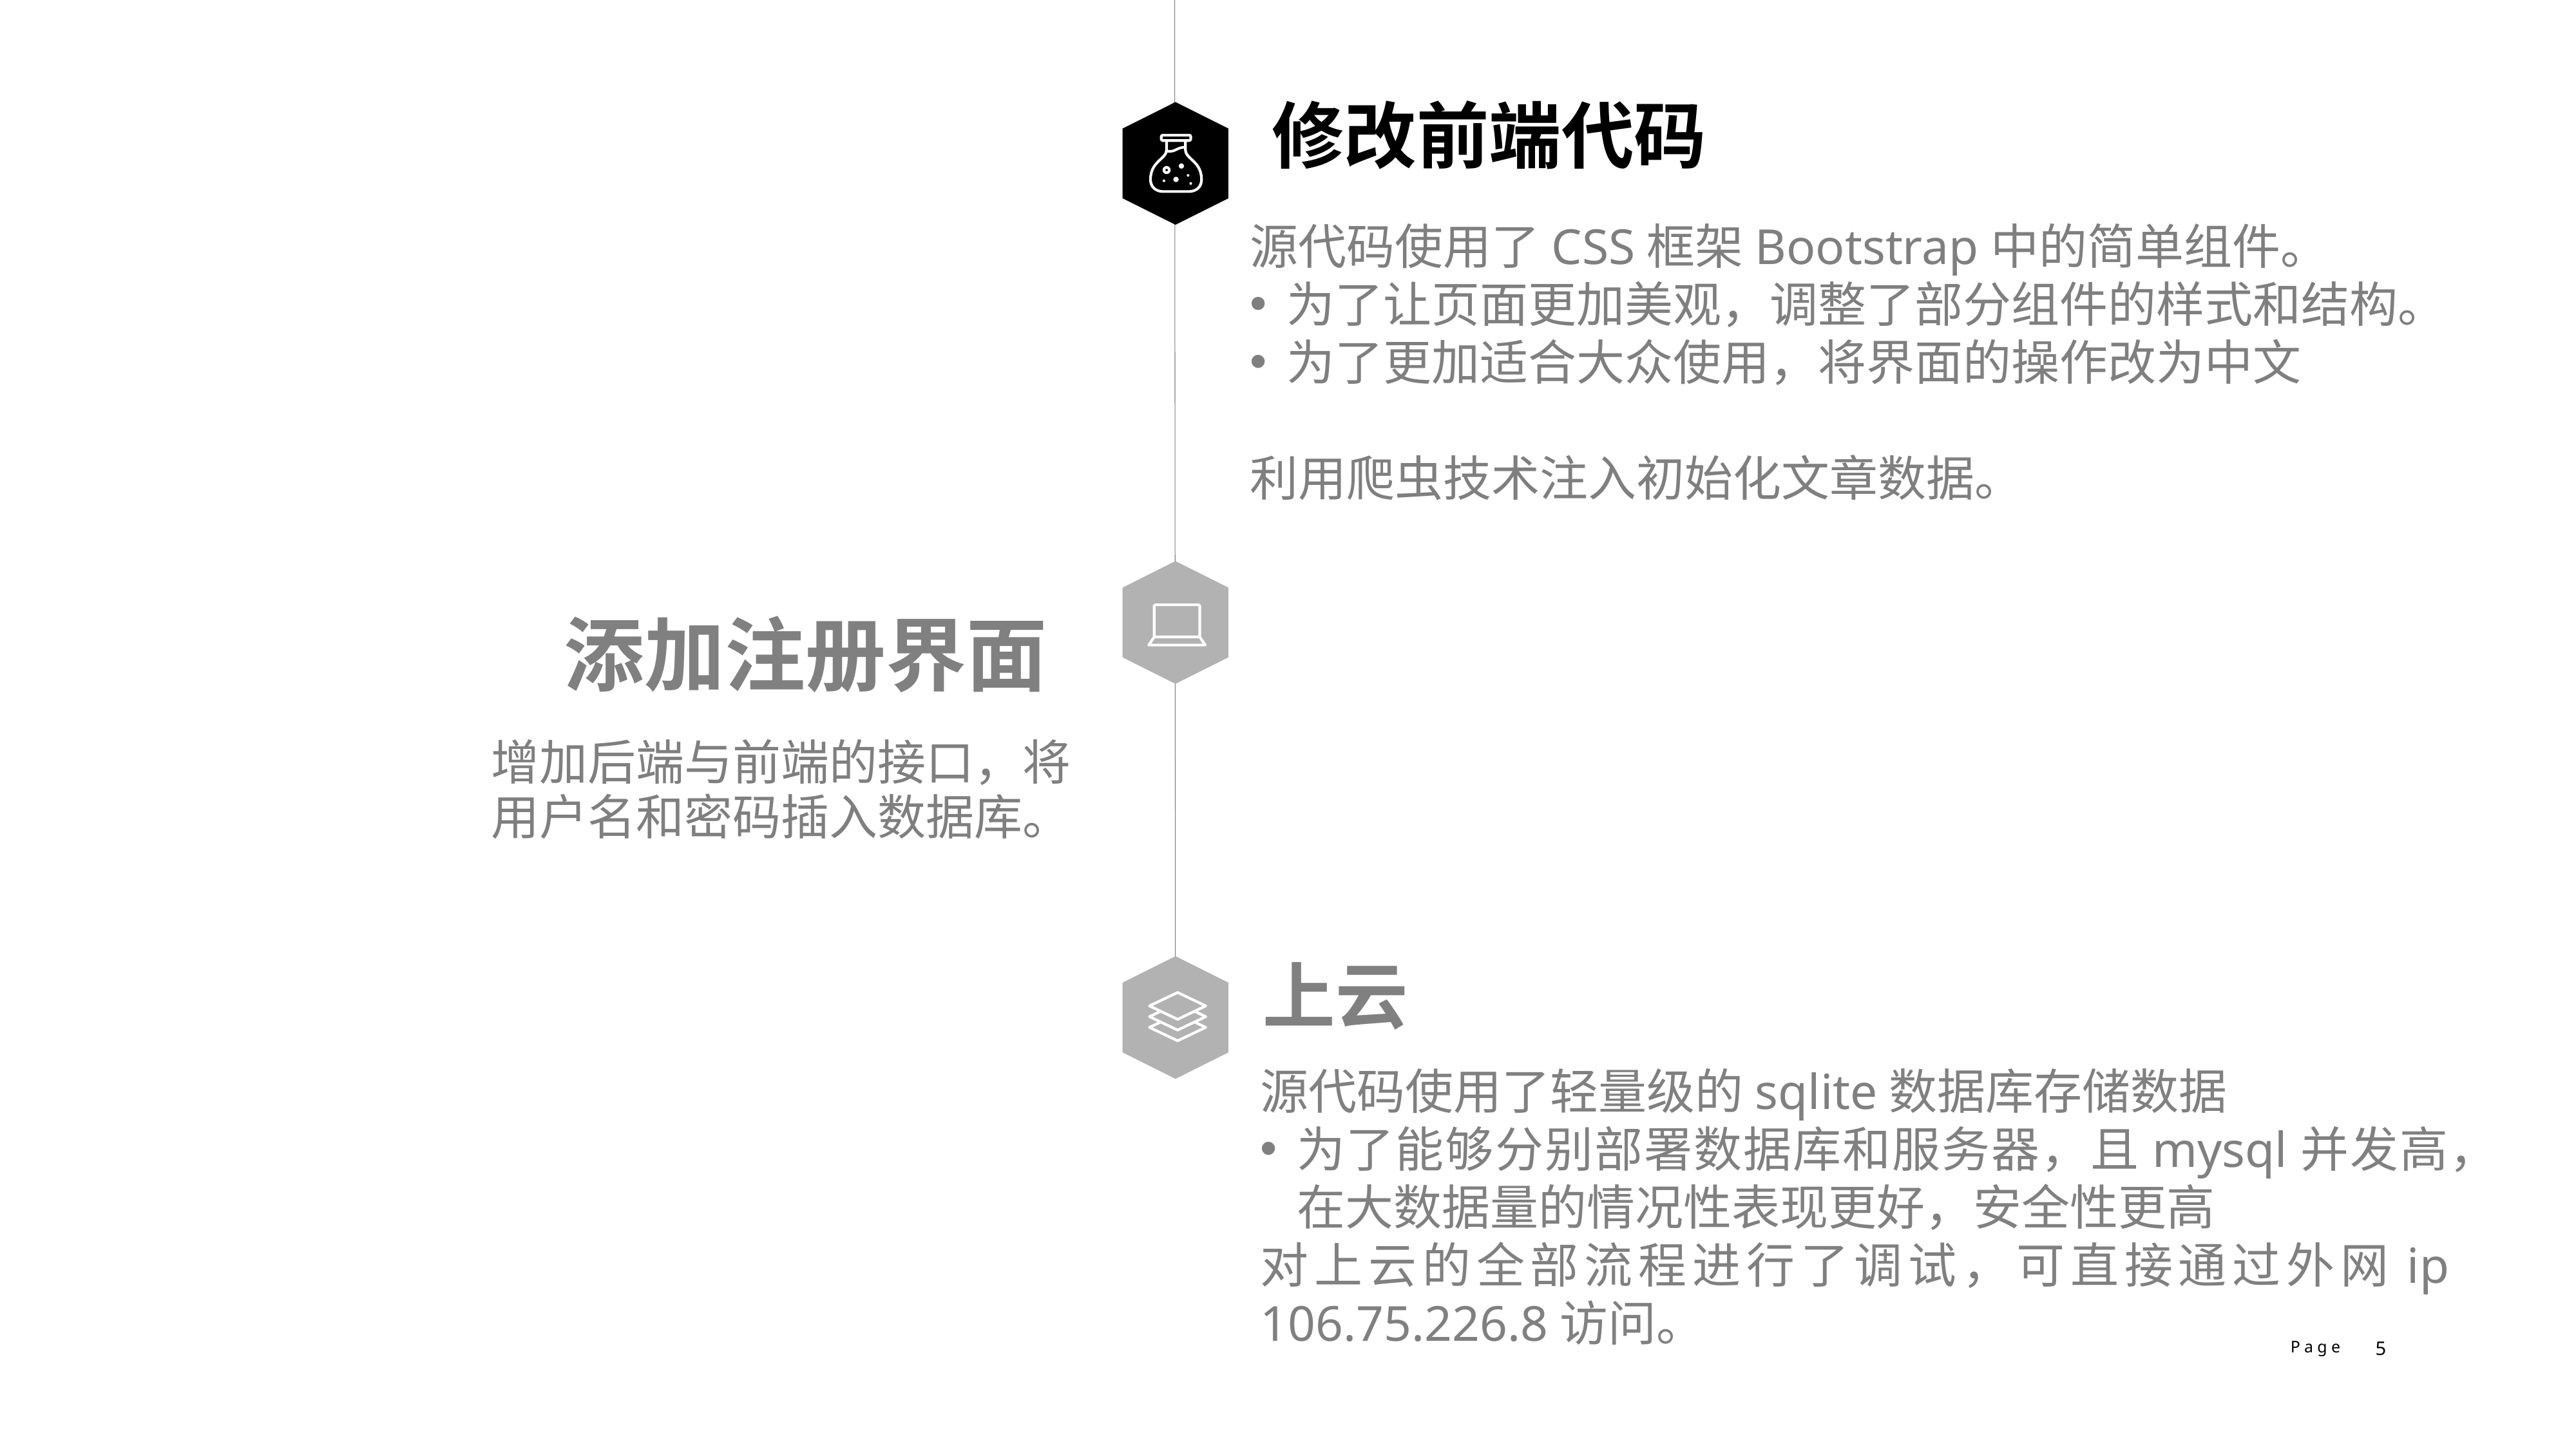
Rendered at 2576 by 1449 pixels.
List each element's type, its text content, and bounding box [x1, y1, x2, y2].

text_box 上云 [1253, 945, 1418, 1043]
text_box [1176, 603, 1207, 647]
text_box 修改前端代码 [1262, 86, 1859, 182]
text_box [1149, 133, 1174, 193]
text_box [1122, 956, 1174, 1079]
text_box [1175, 956, 1228, 1079]
text_box [1176, 133, 1203, 193]
text_box [1122, 102, 1174, 225]
text_box 添加注册界面 [554, 599, 1057, 706]
text_box [1148, 992, 1174, 1041]
text_box [1176, 991, 1207, 1043]
text_box [1176, 102, 1228, 225]
text_box [1176, 561, 1228, 684]
text_box 源代码使用了轻量级的sqlite数据库存储数据 为了能够分别部署数据库和服务器，且mysql并发高，在大数据量的情况性表现更好，安全性更高 对上云的全部流程进行了调试，可直接通过外网ip 106.75.226.8访问。 [1251, 1056, 2459, 1356]
text_box 增加后端与前端的接口，将用户名和密码插入数据库。 [468, 724, 1120, 856]
text_box [1122, 562, 1174, 683]
text_box 源代码使用了CSS框架Bootstrap中的简单组件。 为了让页面更加美观，调整了部分组件的样式和结构。 为了更加适合大众使用，将界面的操作改为中文 利用爬虫技术注入初始化文章数据。 [1241, 211, 2456, 511]
text_box [1147, 603, 1174, 647]
